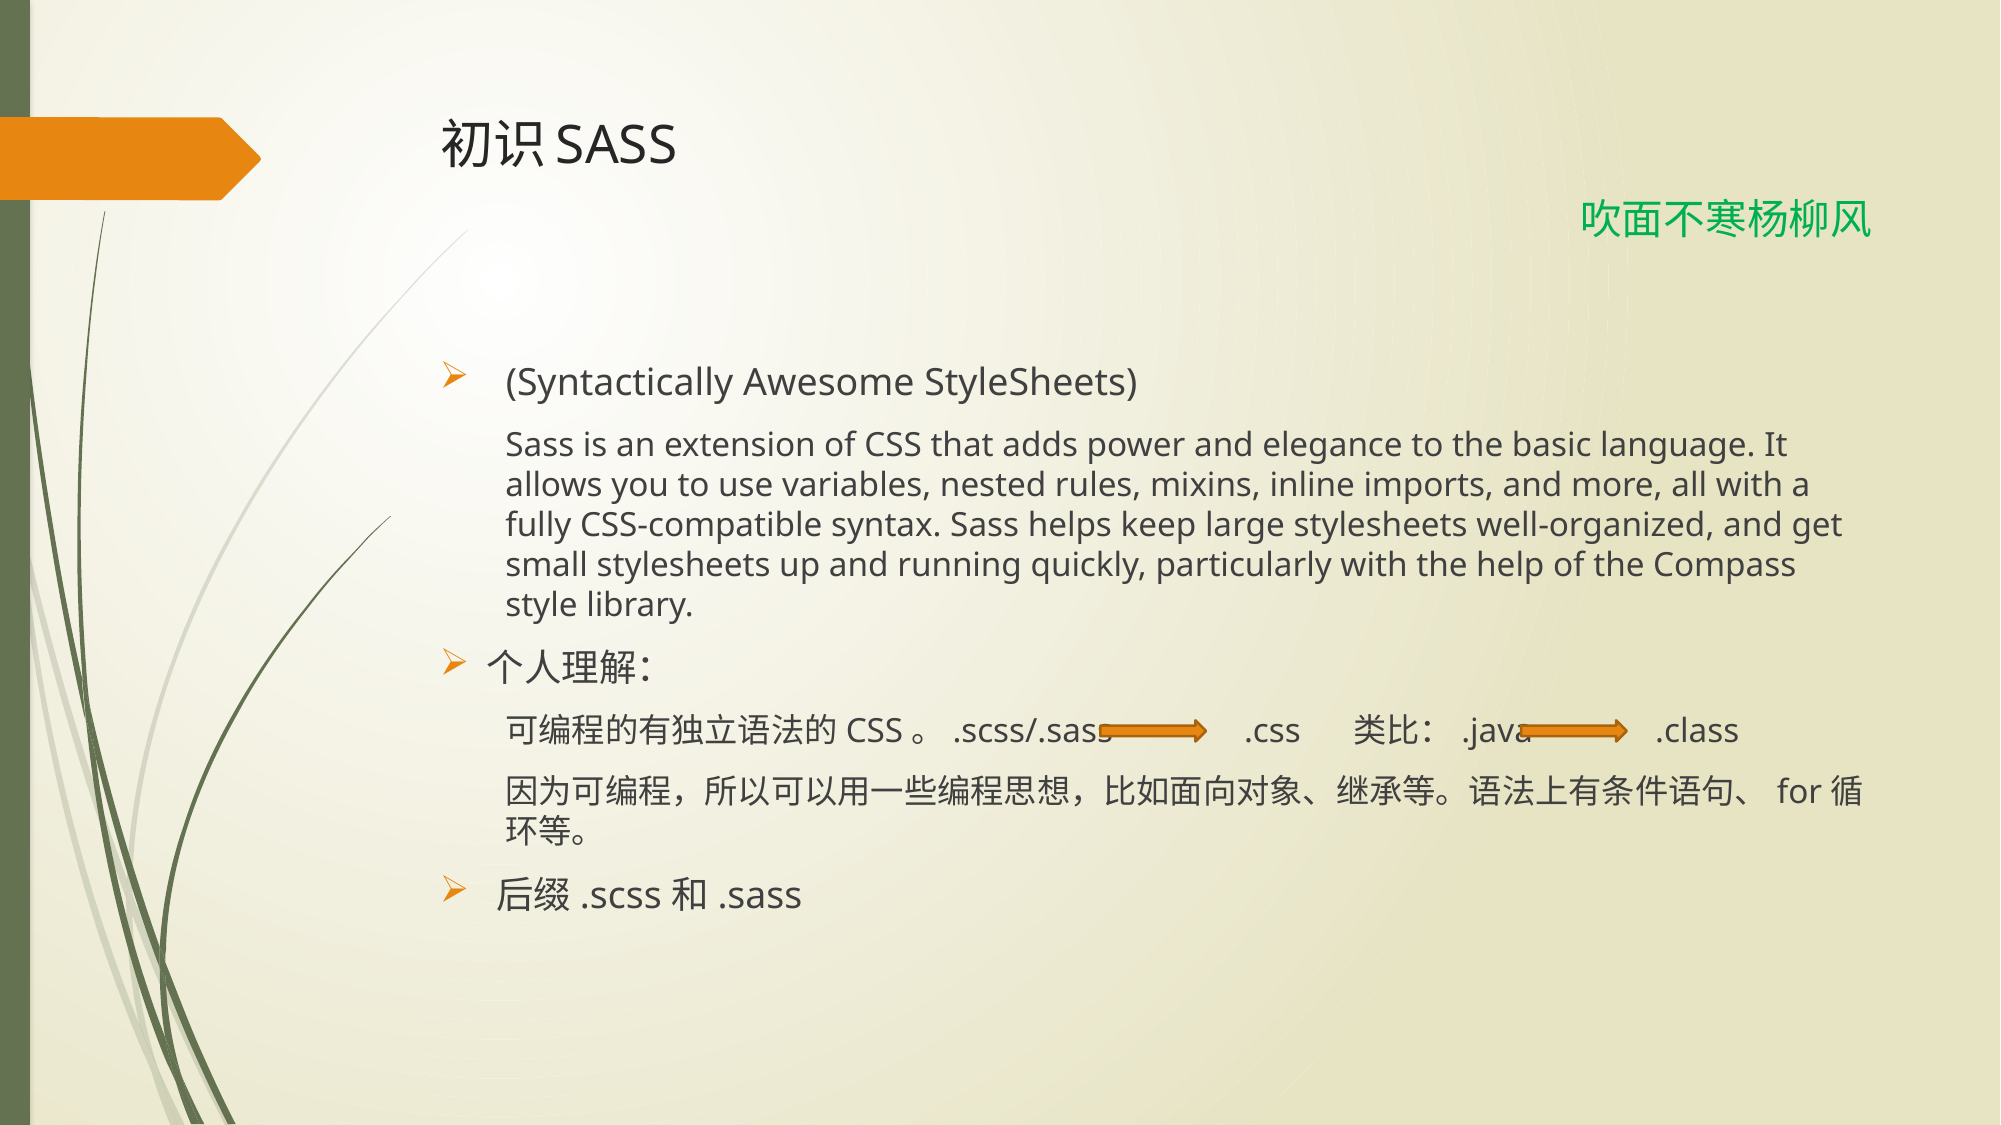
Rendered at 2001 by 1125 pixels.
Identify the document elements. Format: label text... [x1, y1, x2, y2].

list (Syntactically Awesome StyleSheets) Sass is an extension of CSS that adds power and elegance to the basic language. It allows you to use variables, nested rules, mixins, inline imports, and more, all with a fully CSS-compatible syntax. Sass helps keep large stylesheets well-organized, and get small stylesheets up and running quickly, particularly with the help of the Compass style library. 个人理解： 可编程的有独立语法的CSS。.scss/.sass .css 类比：.java .class 因为可编程，所以可以用一些编程思想，比如面向对象、继承等。语法上有条件语句、for循环等。 后缀.scss和.sass [424, 350, 1888, 970]
text_box [1099, 719, 1207, 743]
title 初识SASS [425, 102, 1888, 185]
text_box [1519, 719, 1628, 743]
text_box 吹面不寒杨柳风 [424, 185, 1888, 251]
